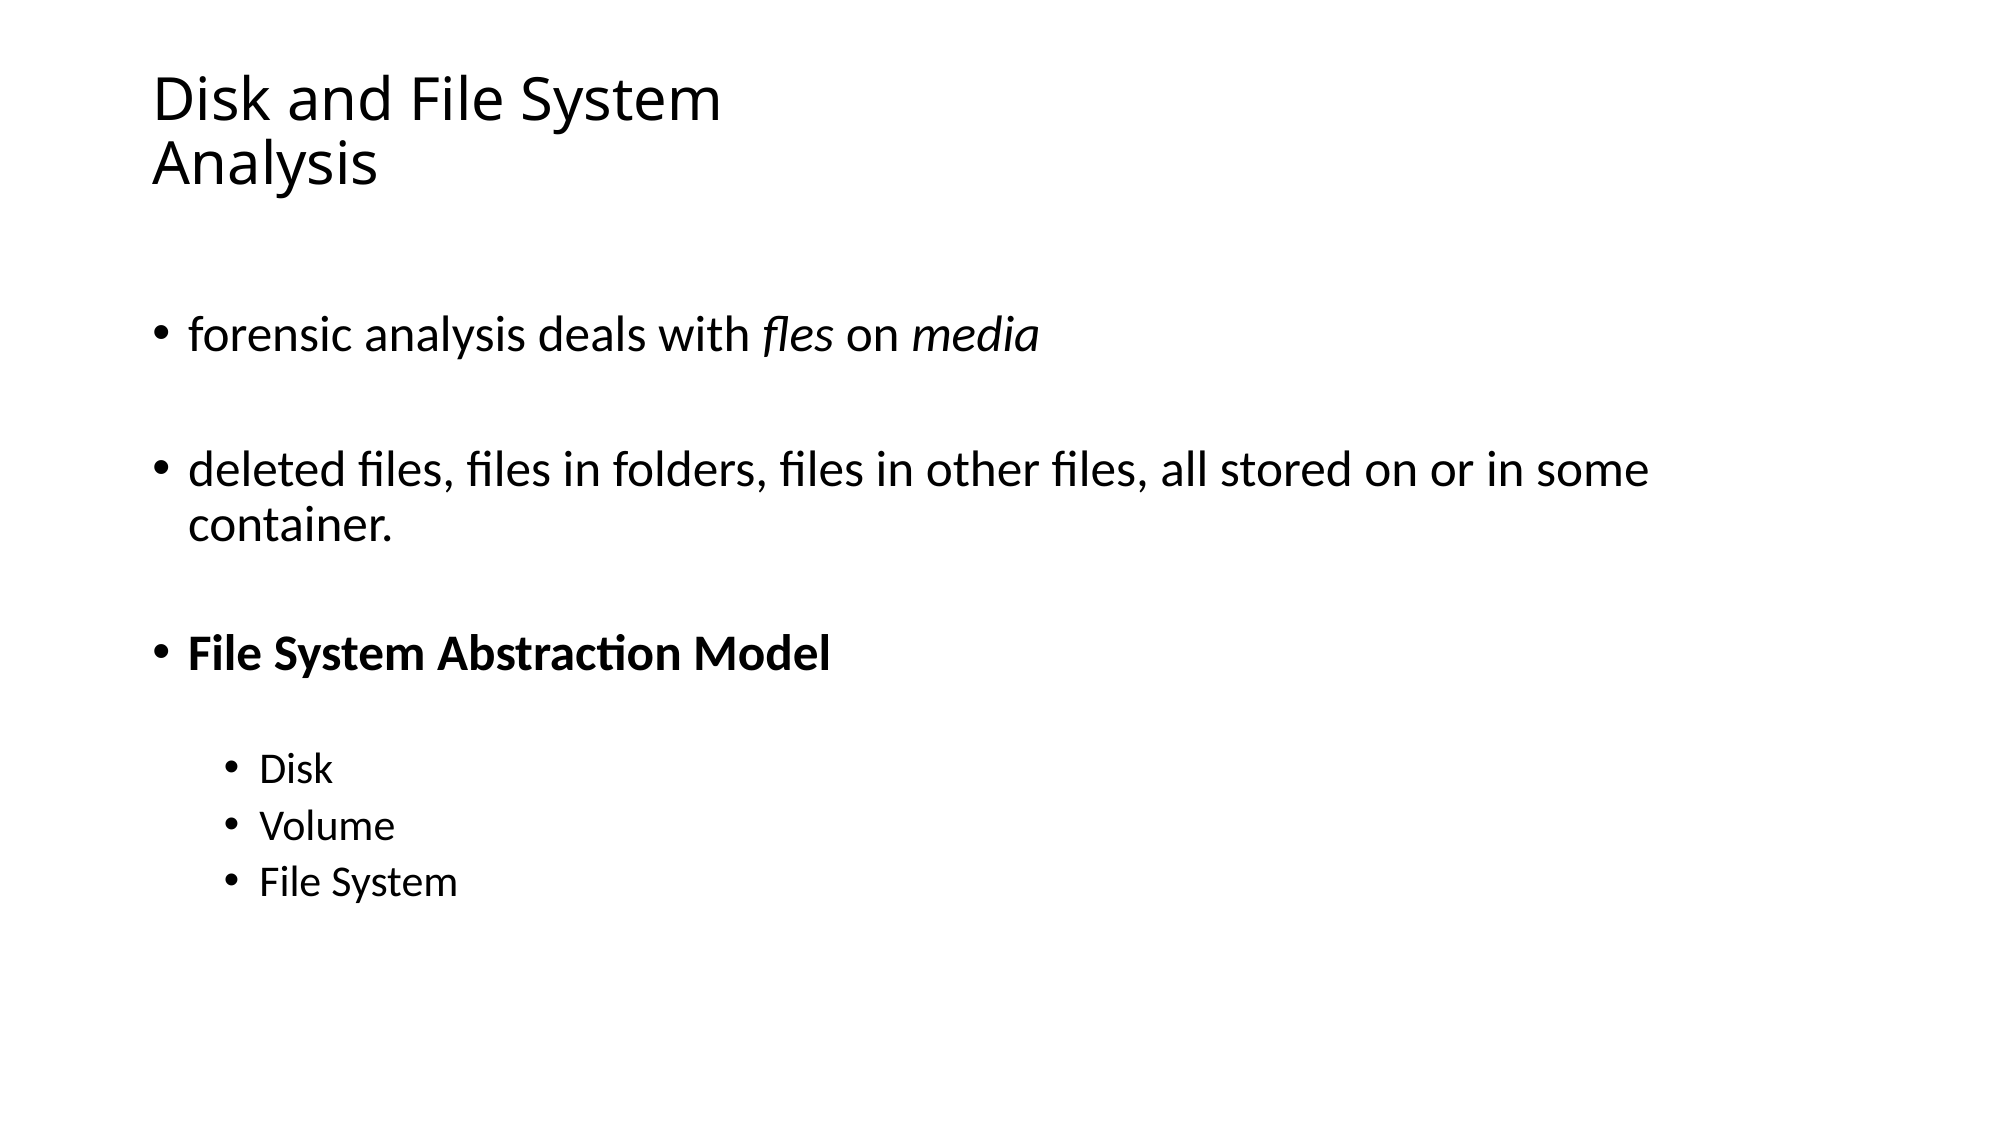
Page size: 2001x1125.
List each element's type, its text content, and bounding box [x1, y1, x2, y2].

title Disk and File System Analysis [137, 59, 1863, 278]
list forensic analysis deals with fles on media deleted files, files in folders, files in other files, all stored on or in some container. File System Abstraction Model Disk Volume File System [137, 299, 1863, 1014]
